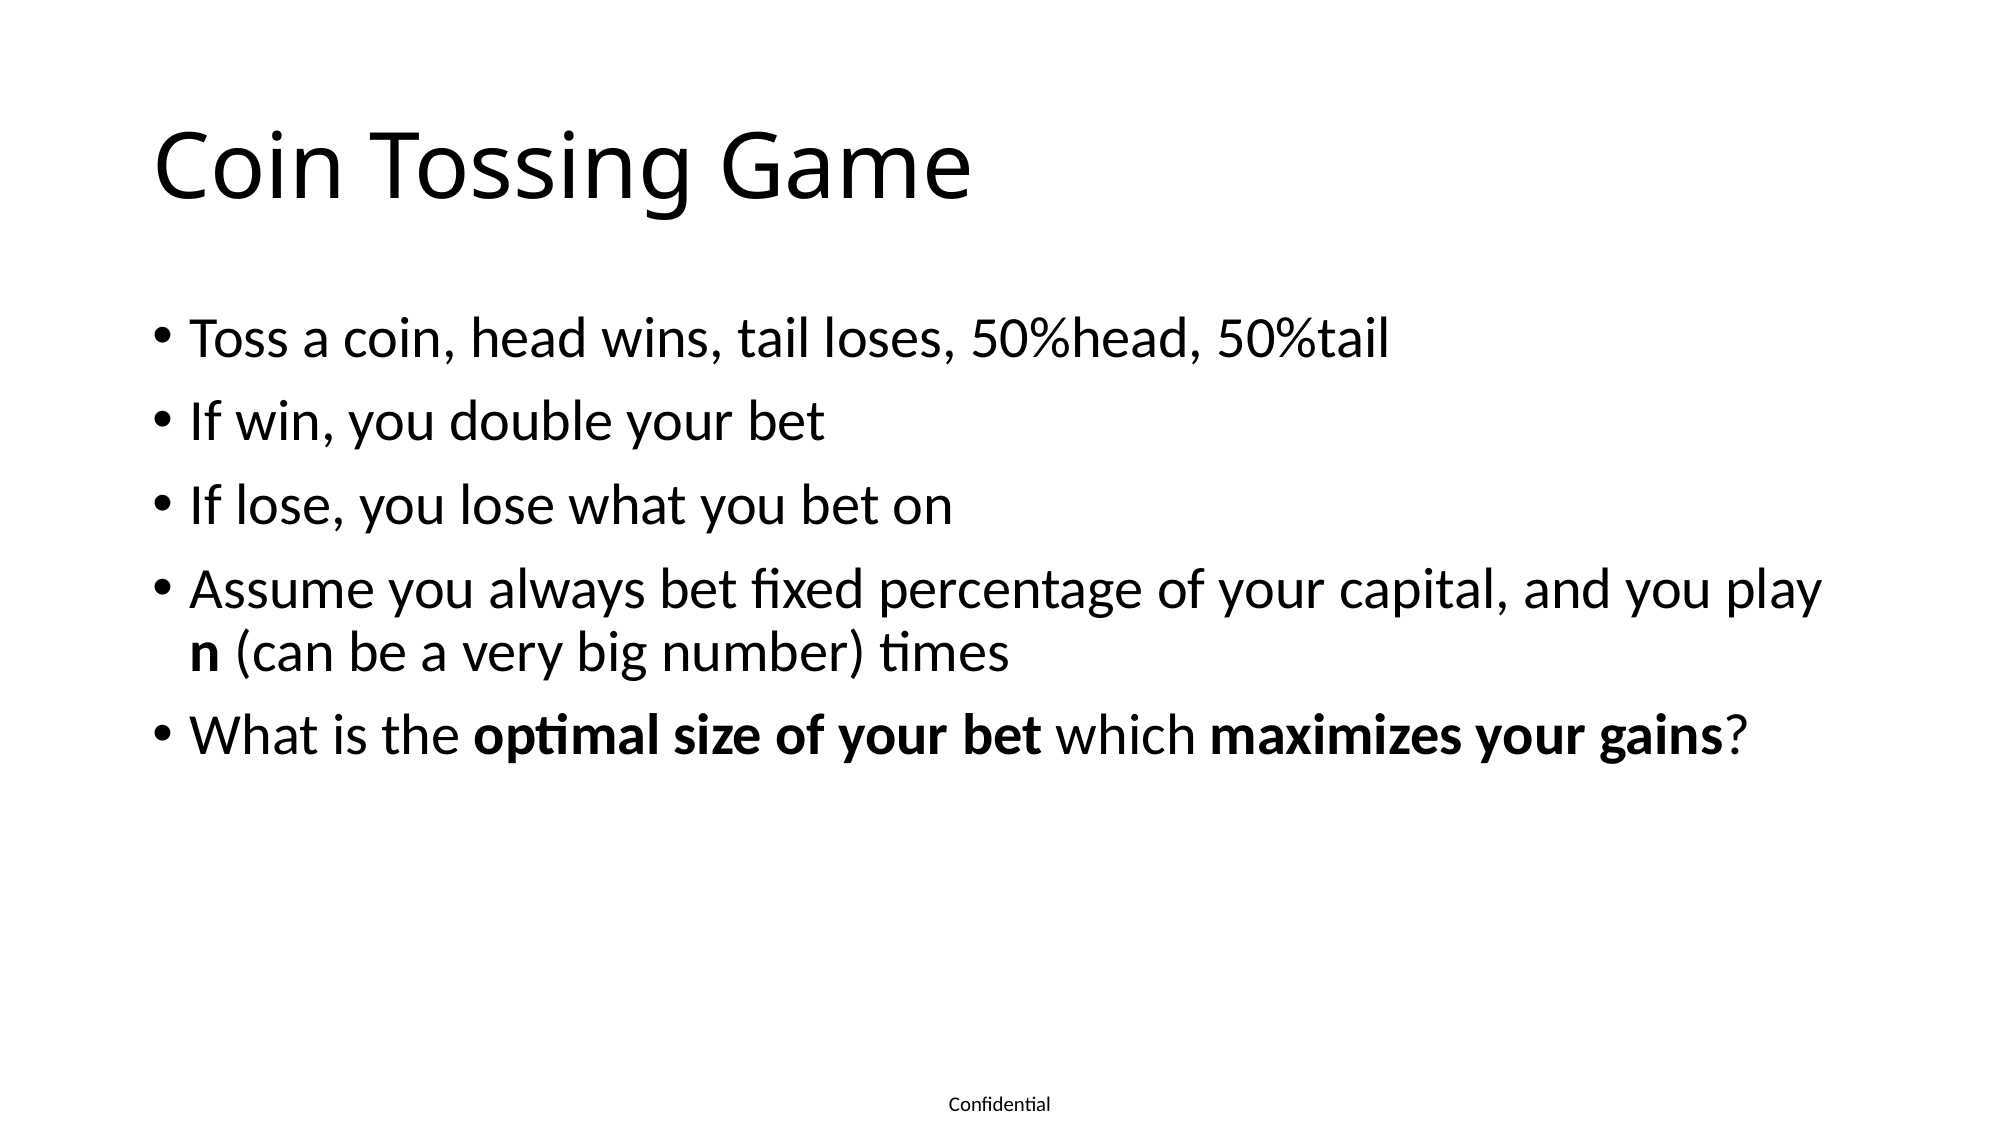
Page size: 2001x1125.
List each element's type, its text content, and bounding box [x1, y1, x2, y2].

list Toss a coin, head wins, tail loses, 50%head, 50%tail If win, you double your bet If lose, you lose what you bet on Assume you always bet fixed percentage of your capital, and you play n (can be a very big number) times What is the optimal size of your bet which maximizes your gains? [137, 299, 1863, 1014]
title Coin Tossing Game [137, 59, 1863, 278]
